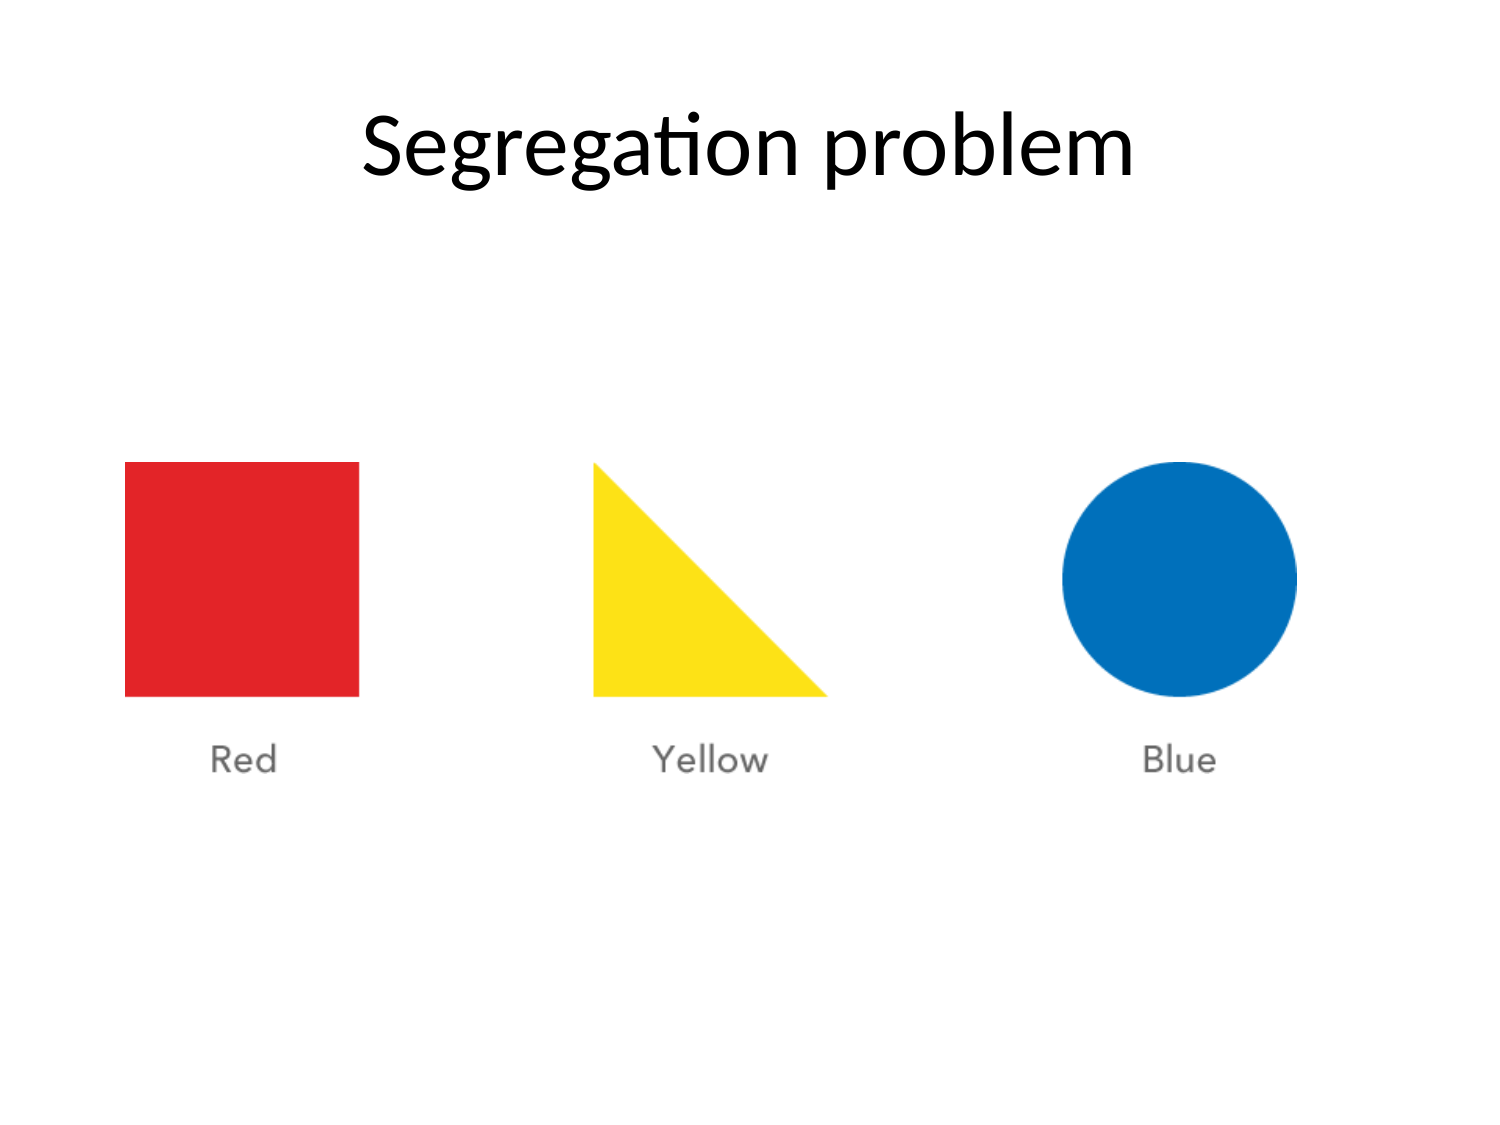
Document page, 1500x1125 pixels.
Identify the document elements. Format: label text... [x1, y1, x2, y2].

title Segregation problem [75, 45, 1425, 233]
picture [124, 462, 1298, 774]
